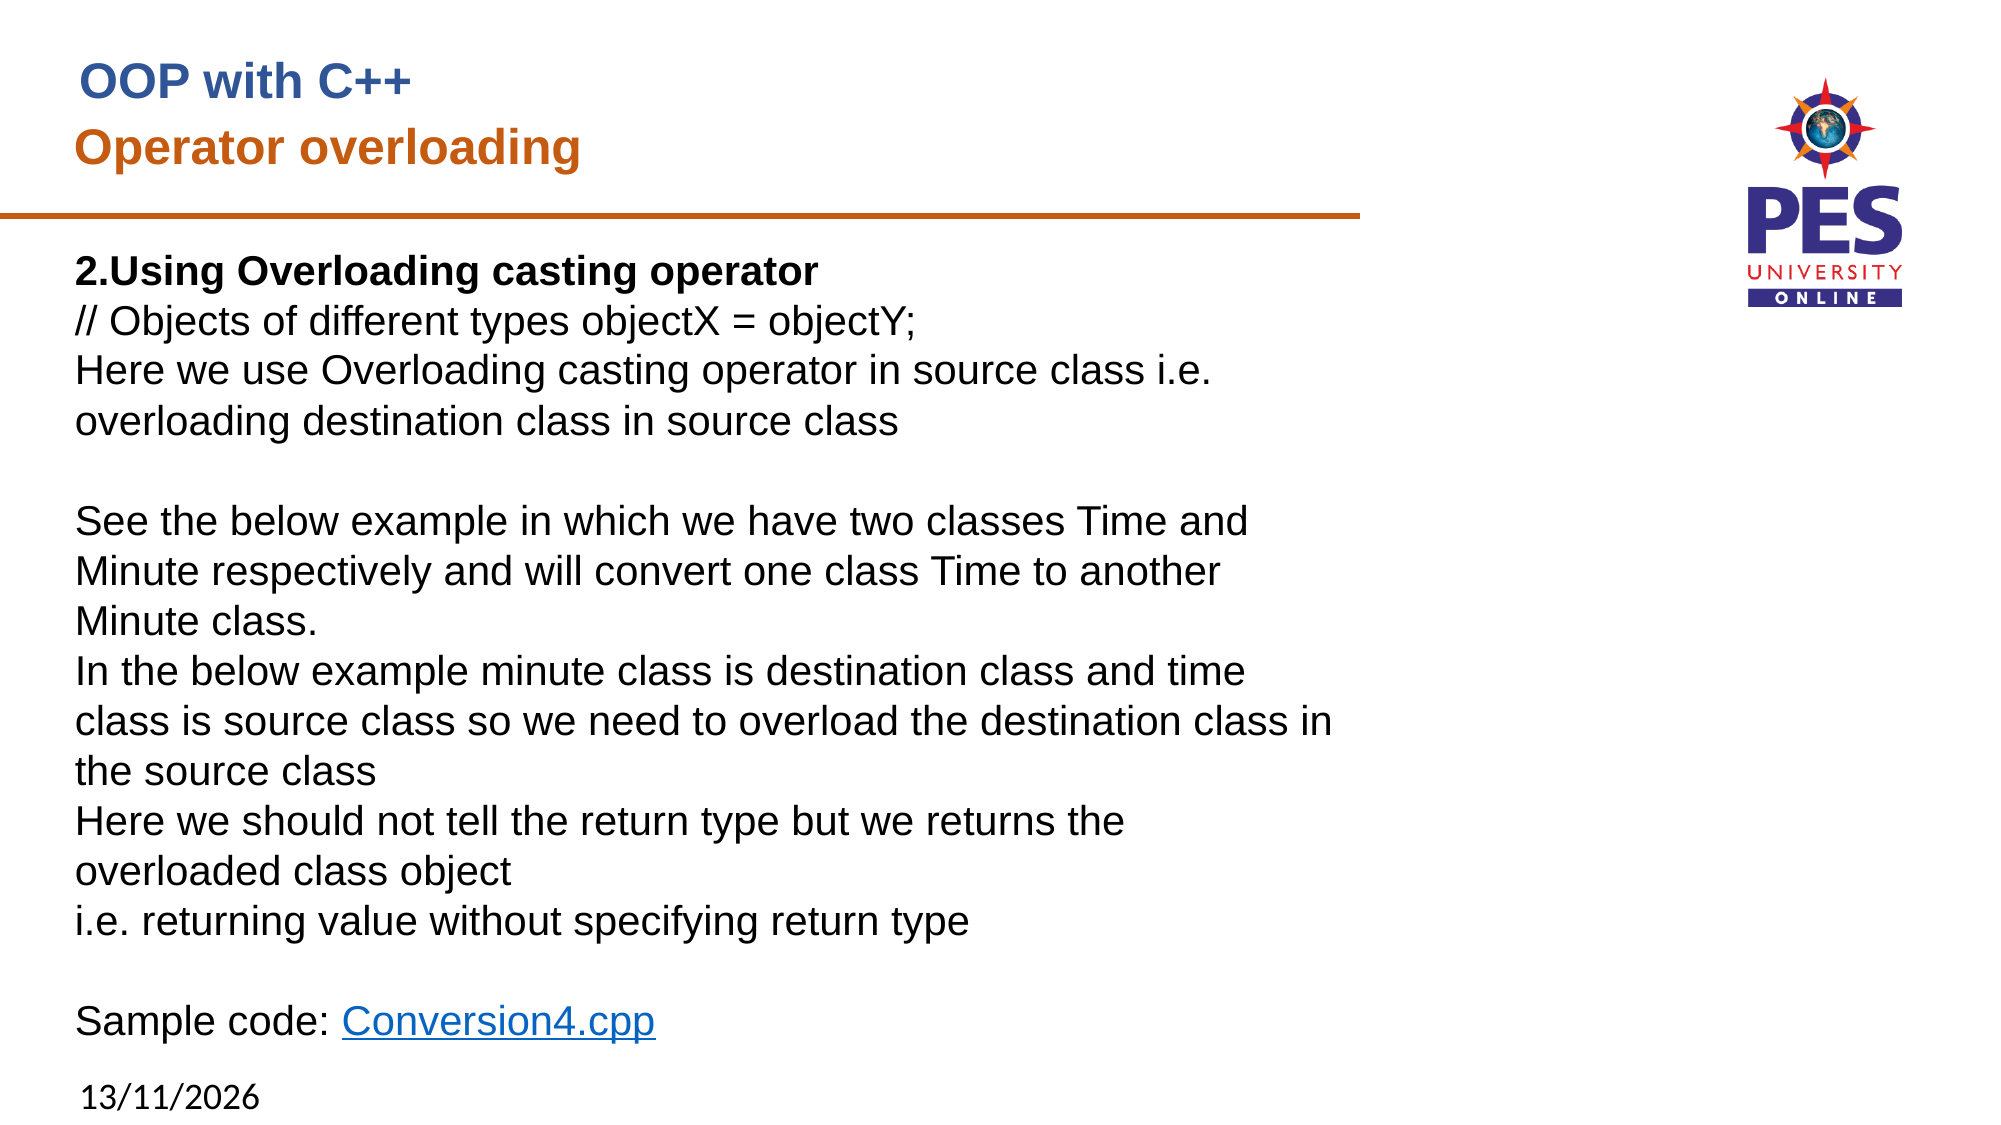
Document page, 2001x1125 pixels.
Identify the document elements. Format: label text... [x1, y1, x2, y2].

text_box Operator overloading [59, 107, 1372, 182]
text_box 2.Using Overloading casting operator // Objects of different types objectX = objectY; Here we use Overloading casting operator in source class i.e. overloading destination class in source class See the below example in which we have two classes Time and Minute respectively and will convert one class Time to another Minute class. In the below example minute class is destination class and time class is source class so we need to overload the destination class in the source class Here we should not tell the return type but we returns the overloaded class object i.e. returning value without specifying return type Sample code: Conversion4.cpp [60, 235, 1355, 1057]
picture [1748, 76, 1902, 307]
text_box OOP with C++ [64, 41, 1295, 117]
text_box 28/06/2023 [64, 1064, 358, 1125]
